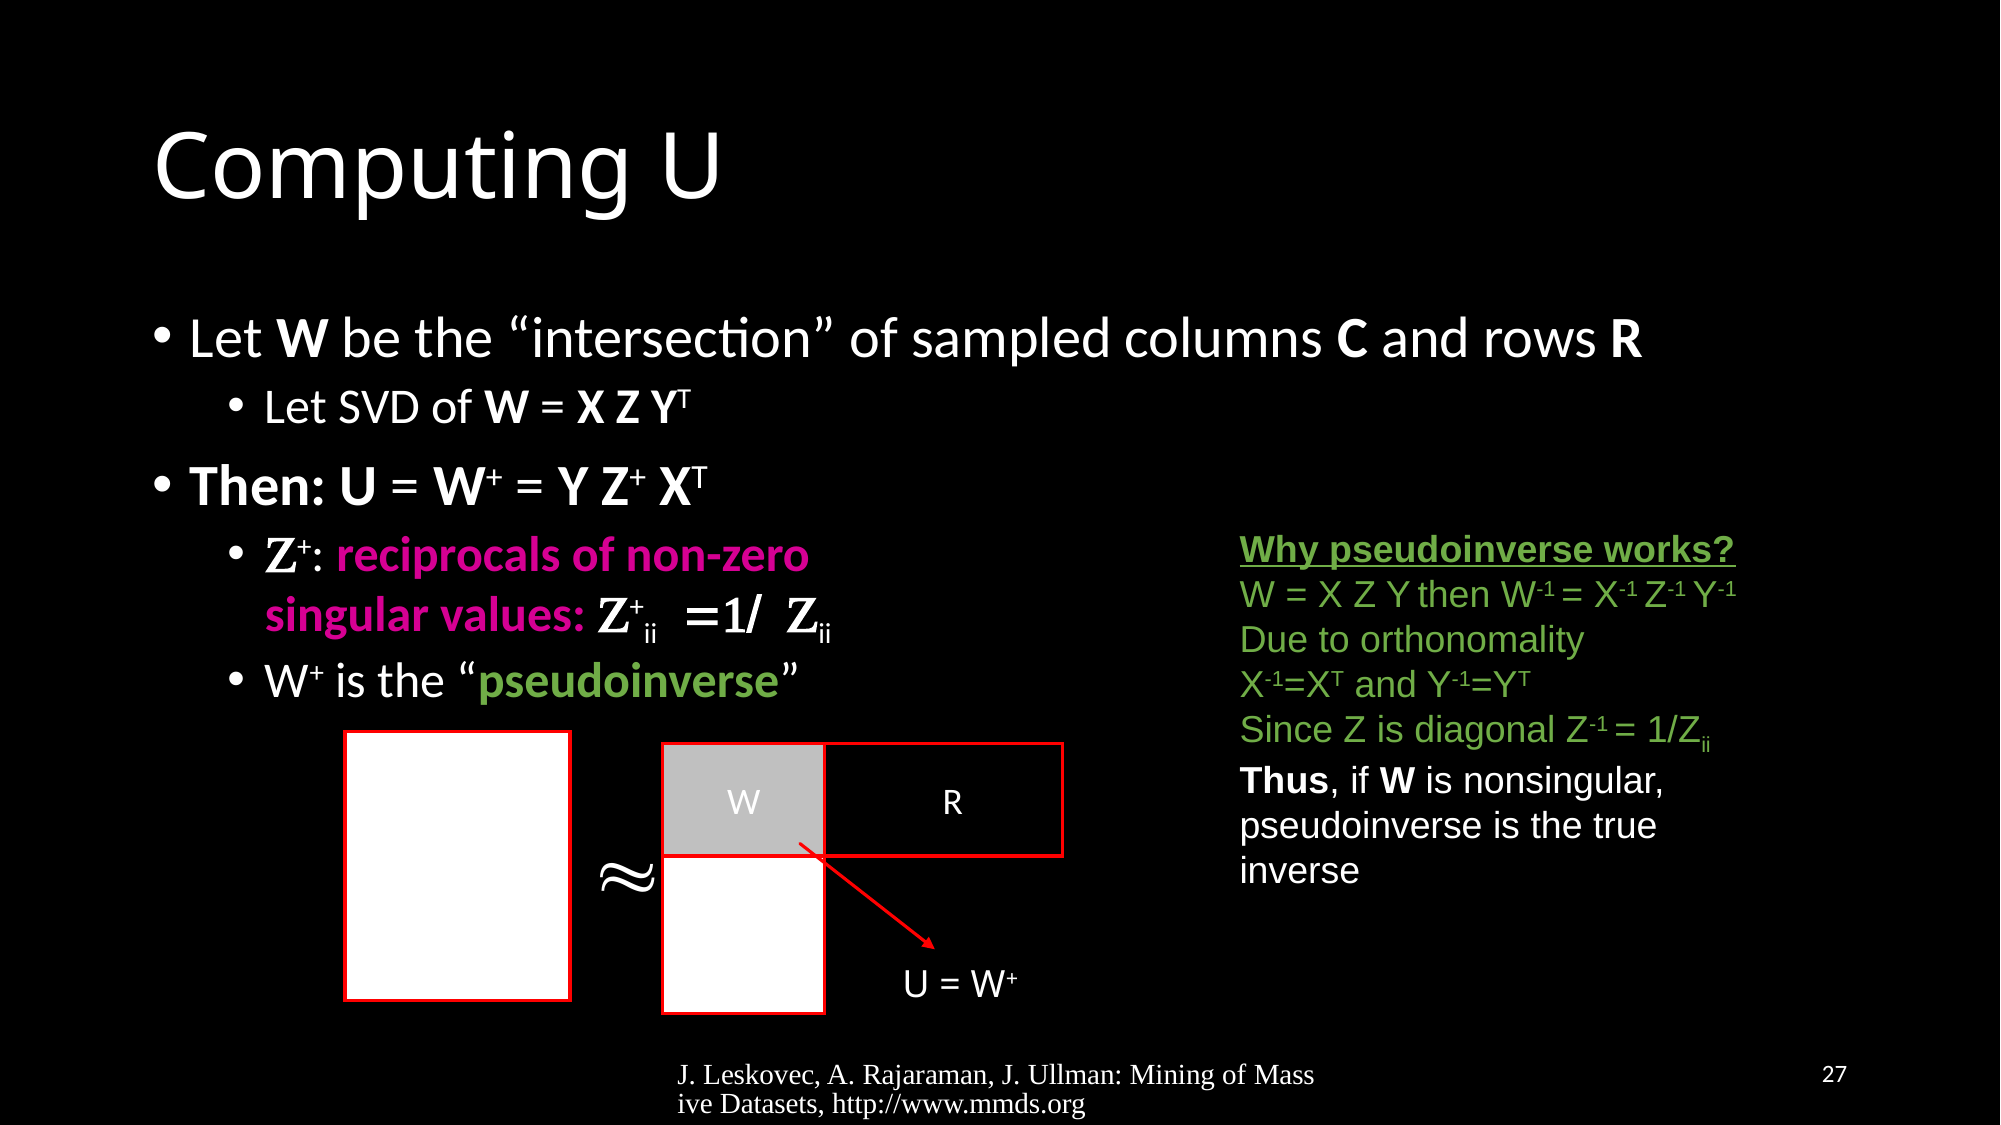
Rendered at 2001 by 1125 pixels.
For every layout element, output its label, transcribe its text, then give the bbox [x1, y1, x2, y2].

text_box U = W+ [887, 952, 1068, 1013]
list Let W be the “intersection” of sampled columns C and rows R Let SVD of W = X Z YT Then: U = W+ = Y Z+ XT Z+: reciprocals of non-zero singular values: Z+ii =1/ Zii W+ is the “pseudoinverse” [137, 299, 1863, 1014]
text_box R [825, 743, 1063, 857]
text_box A [345, 731, 570, 1001]
title Computing U [137, 59, 1863, 278]
text_box Why pseudoinverse works? W = X Z Y then W-1 = X-1 Z-1 Y-1 Due to orthonomality X-1=XT and Y-1=YT Since Z is diagonal Z-1 = 1/Zii Thus, if W is nonsingular, pseudoinverse is the true inverse [1224, 517, 1763, 899]
slide_number 27 [1412, 1042, 1863, 1103]
text_box [799, 843, 935, 950]
text_box C [662, 857, 825, 1014]
text_box W [662, 743, 825, 857]
text_box  [575, 806, 688, 931]
footer J. Leskovec, A. Rajaraman, J. Ullman: Mining of Massive Datasets, http://www.mmds.org [662, 1042, 1338, 1103]
